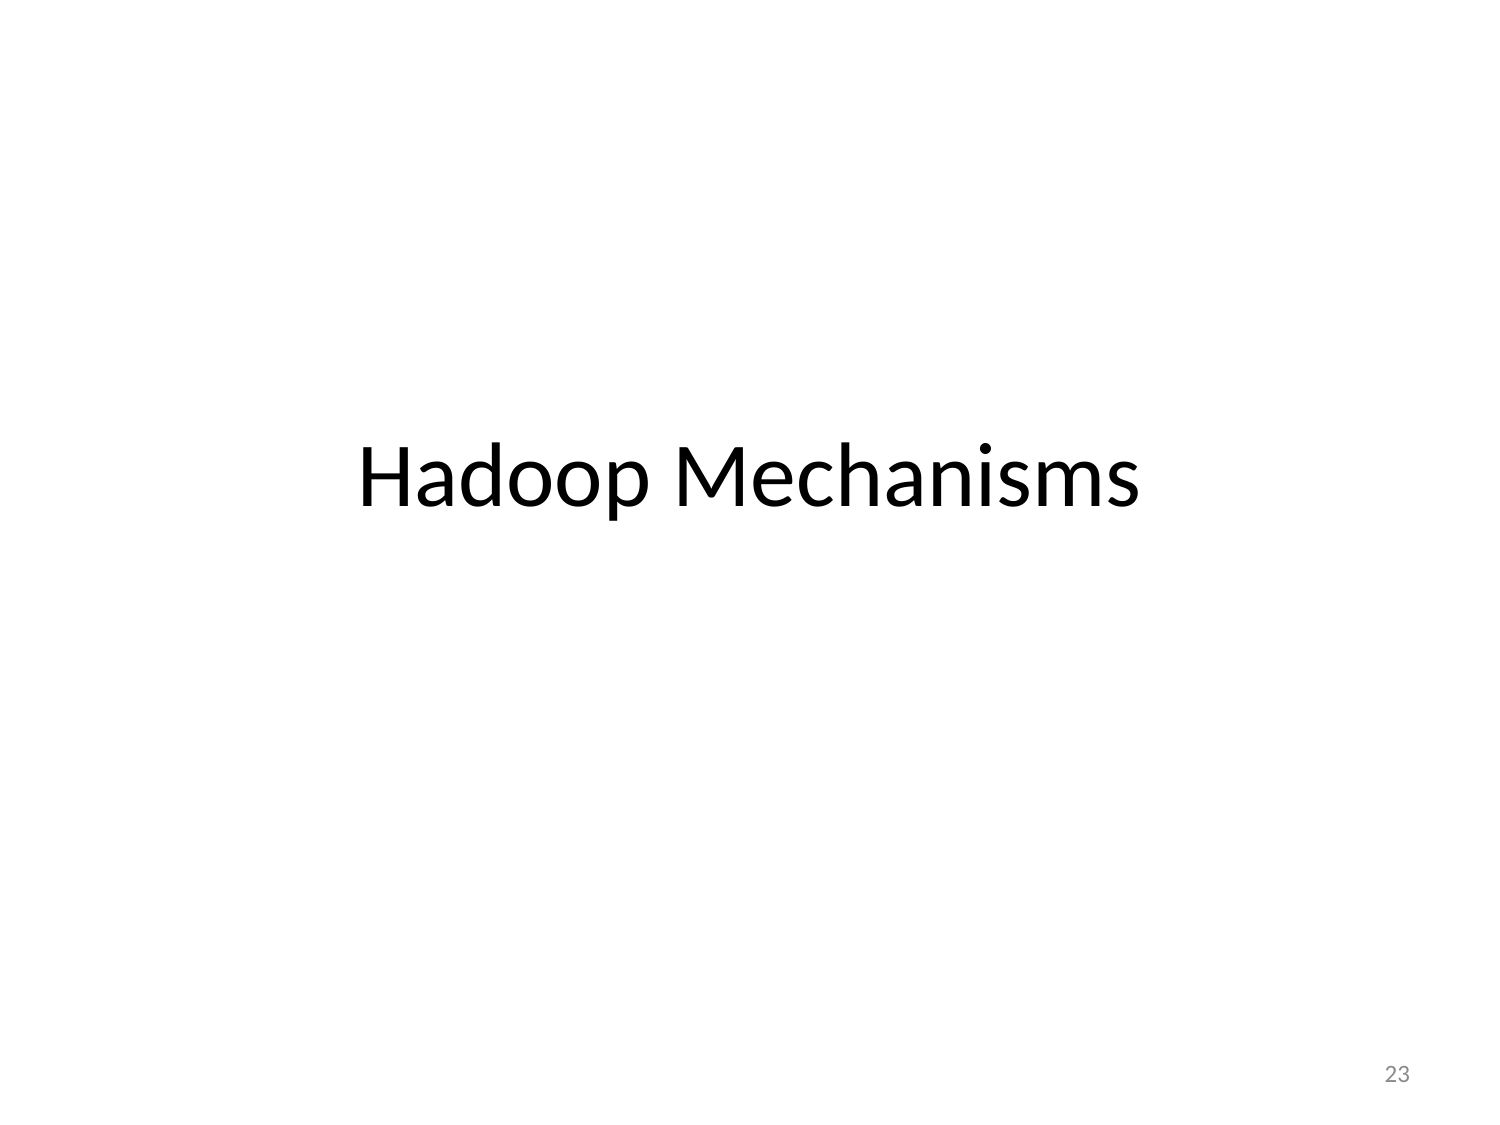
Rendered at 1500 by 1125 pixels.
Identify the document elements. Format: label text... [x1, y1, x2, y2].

slide_number 23 [1074, 1042, 1425, 1103]
title Hadoop Mechanisms [112, 349, 1388, 591]
